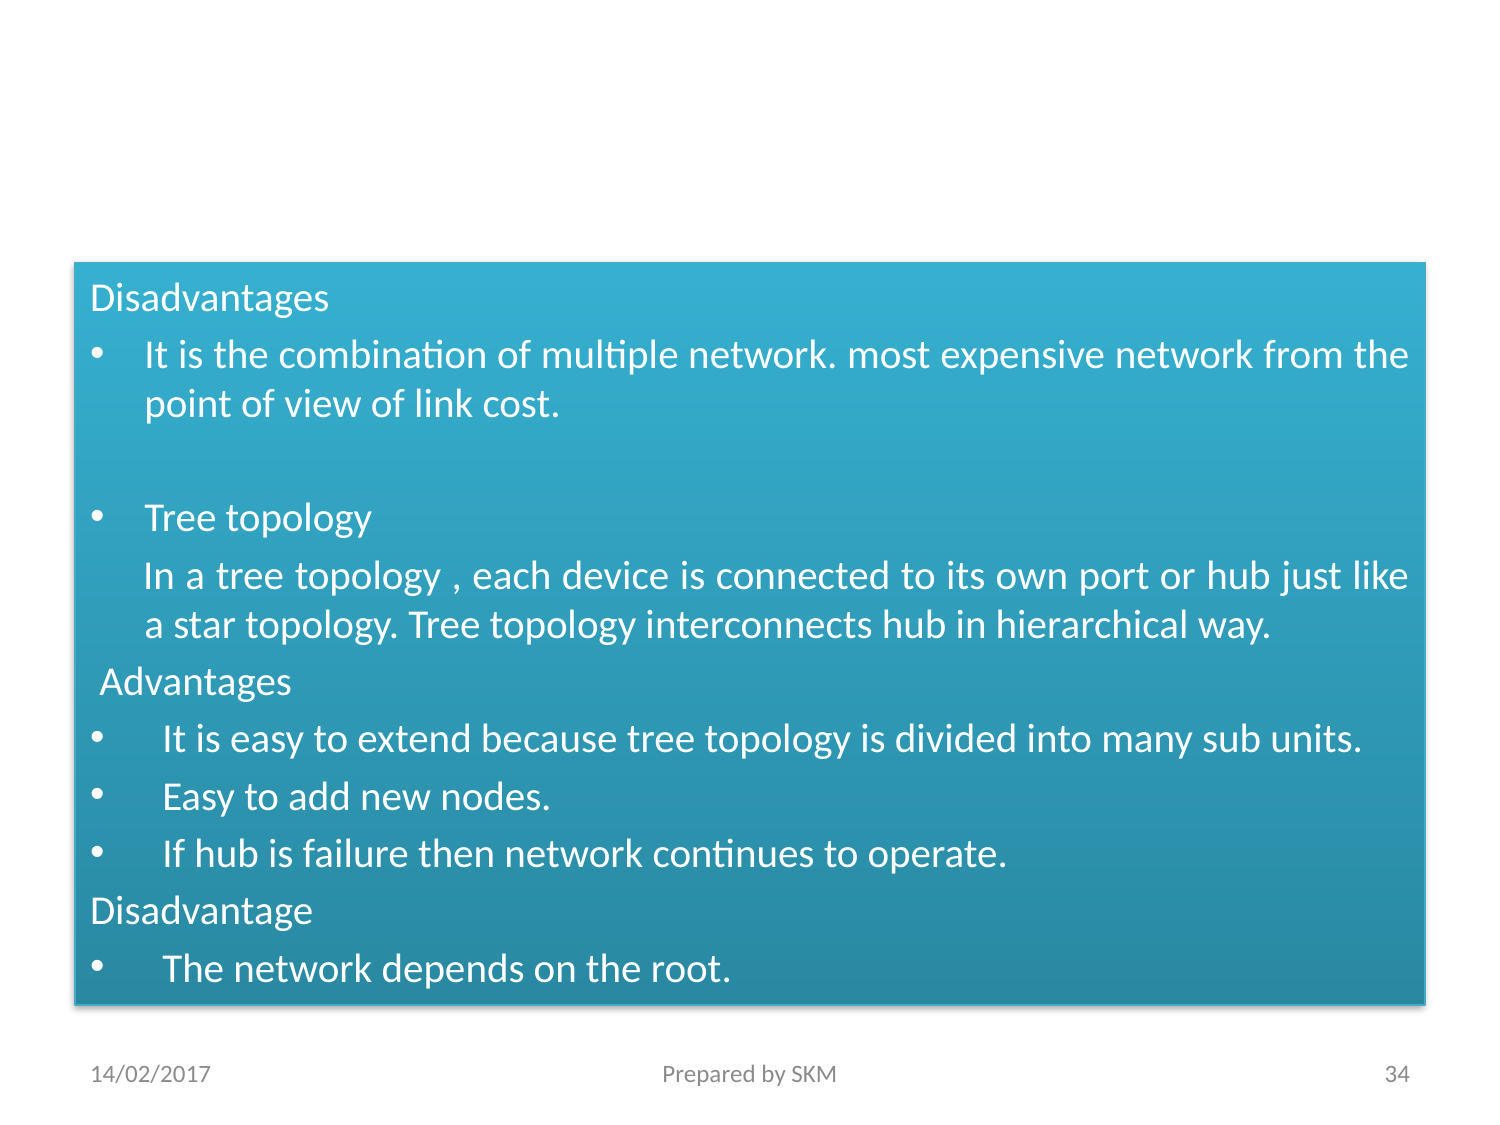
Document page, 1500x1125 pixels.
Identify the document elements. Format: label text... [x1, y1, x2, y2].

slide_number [75, 1042, 425, 1103]
list Disadvantages It is the combination of multiple network. most expensive network from the point of view of link cost. Tree topology In a tree topology , each device is connected to its own port or hub just like a star topology. Tree topology interconnects hub in hierarchical way. Advantages It is easy to extend because tree topology is divided into many sub units. Easy to add new nodes. If hub is failure then network continues to operate. Disadvantage The network depends on the root. [74, 262, 1426, 1006]
slide_number 34 [1074, 1042, 1425, 1103]
footer Prepared by SKM [512, 1042, 988, 1103]
